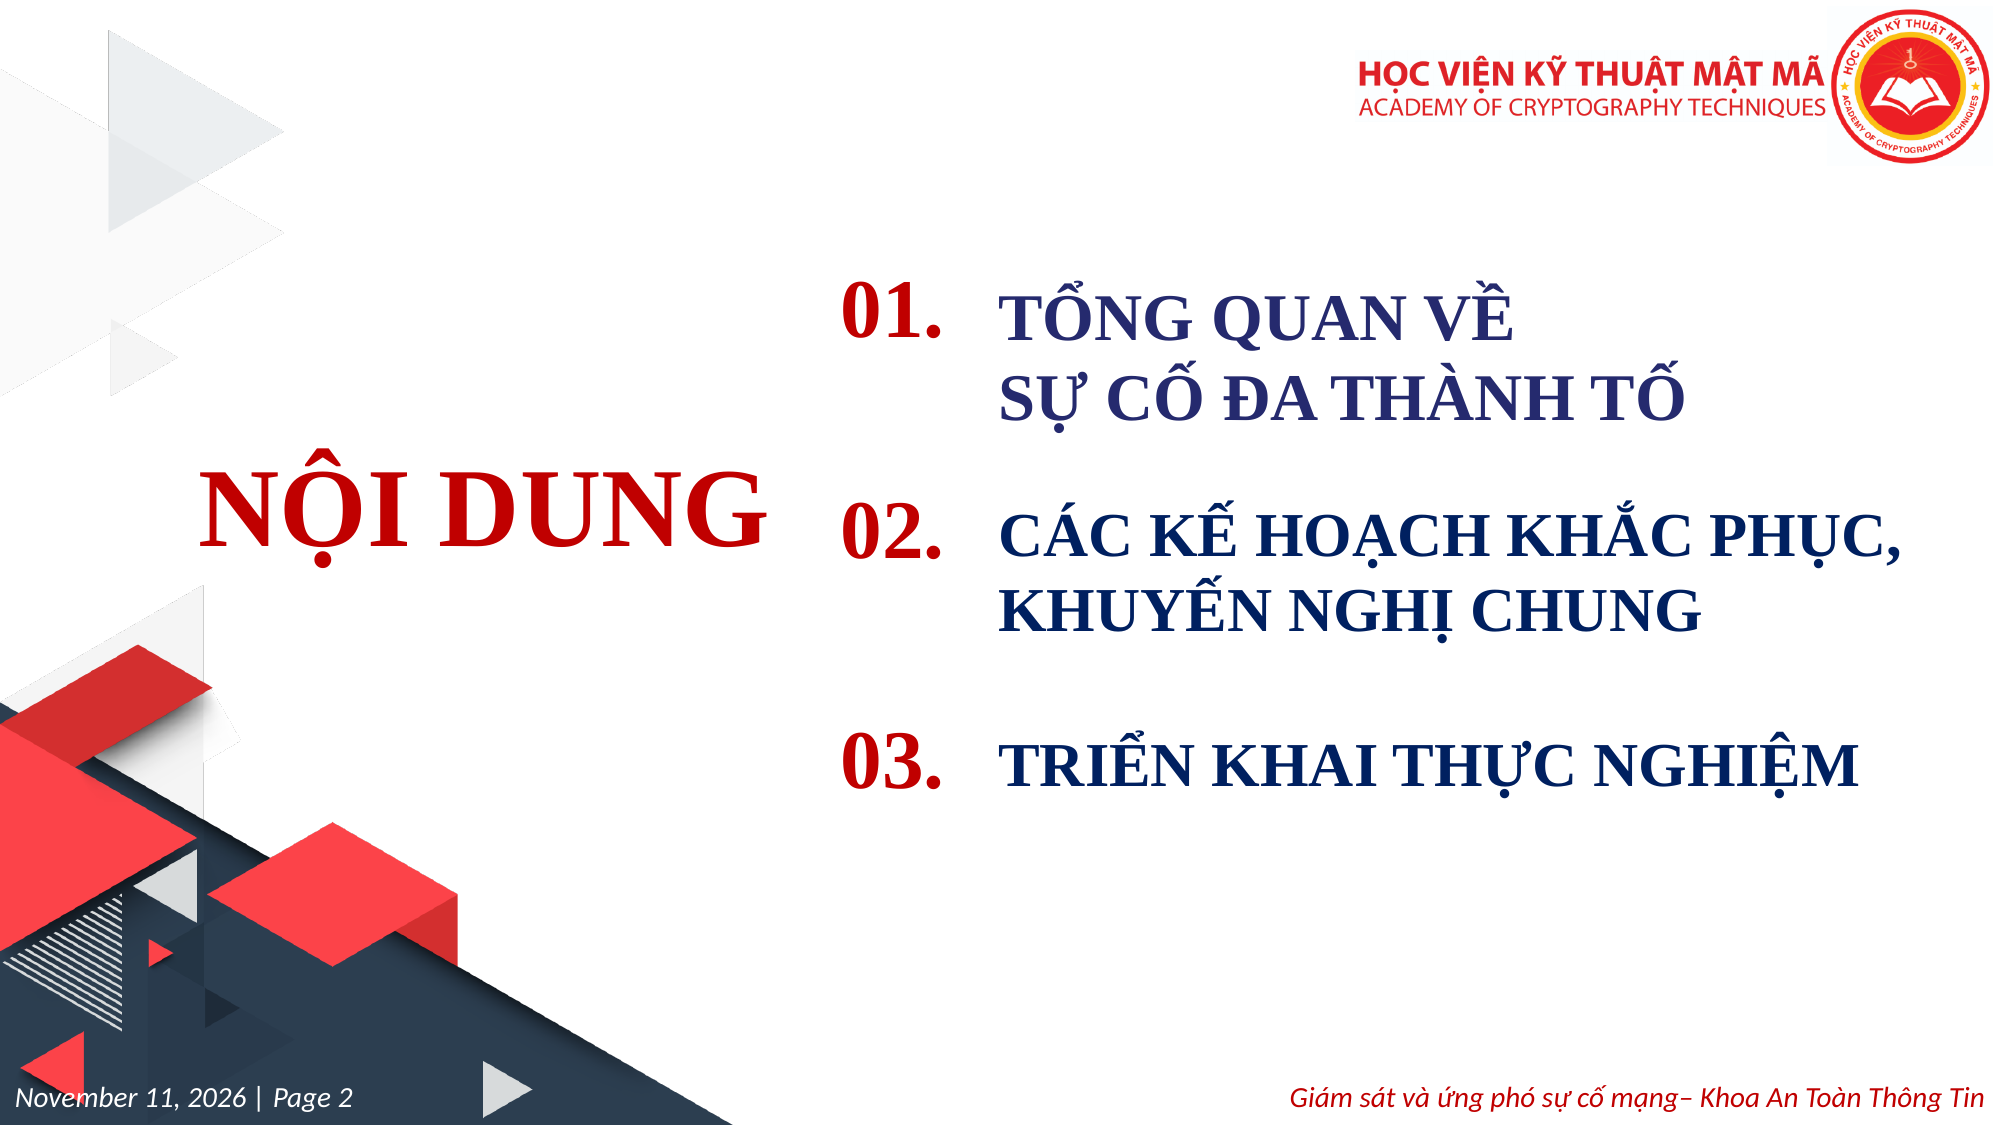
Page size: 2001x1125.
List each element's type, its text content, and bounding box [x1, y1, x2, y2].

text_box NỘI DUNG [183, 426, 786, 577]
picture [1355, 6, 1993, 166]
picture [0, 30, 733, 1125]
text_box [824, 697, 1984, 814]
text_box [824, 246, 1984, 443]
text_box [824, 467, 1984, 654]
